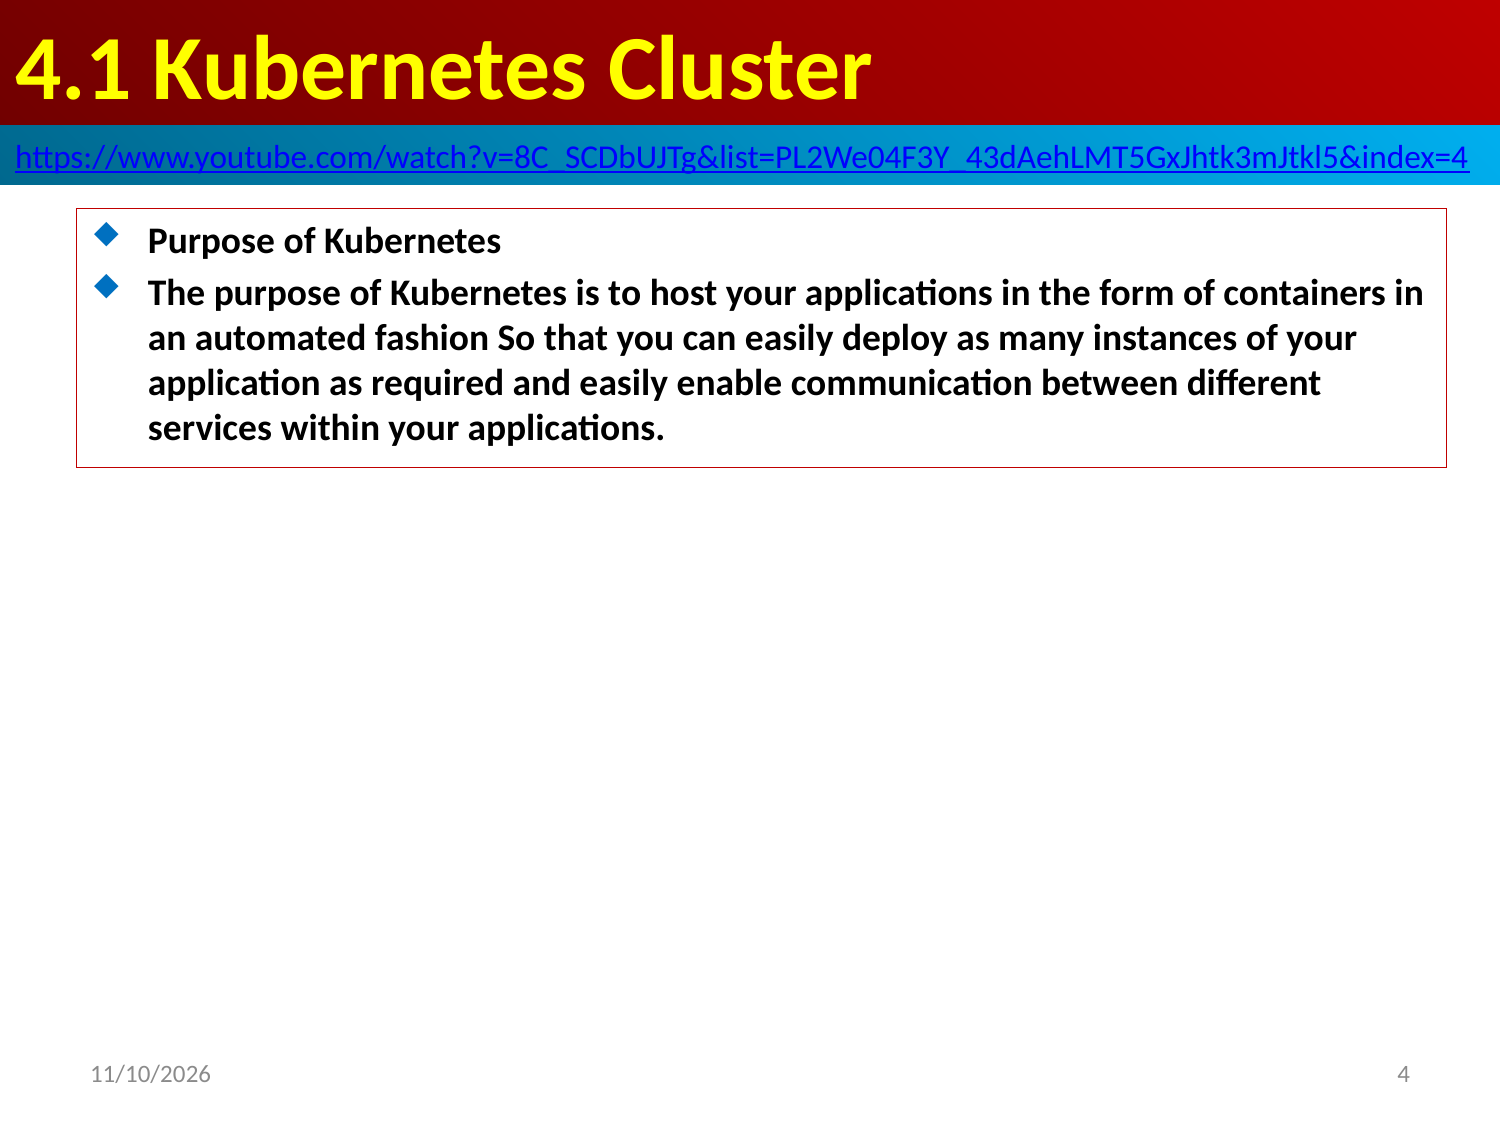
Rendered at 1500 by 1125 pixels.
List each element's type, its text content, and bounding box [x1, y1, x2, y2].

text_box https://www.youtube.com/watch?v=8C_SCDbUJTg&list=PL2We04F3Y_43dAehLMT5GxJhtk3mJtkl5&index=4 [0, 125, 1500, 185]
title 4.1 Kubernetes Cluster [0, 0, 1500, 125]
slide_number 4 [1074, 1042, 1425, 1103]
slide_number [75, 1042, 425, 1103]
subtitle Purpose of Kubernetes The purpose of Kubernetes is to host your applications in the form of containers in an automated fashion So that you can easily deploy as many instances of your application as required and easily enable communication between different services within your applications. [76, 208, 1447, 468]
